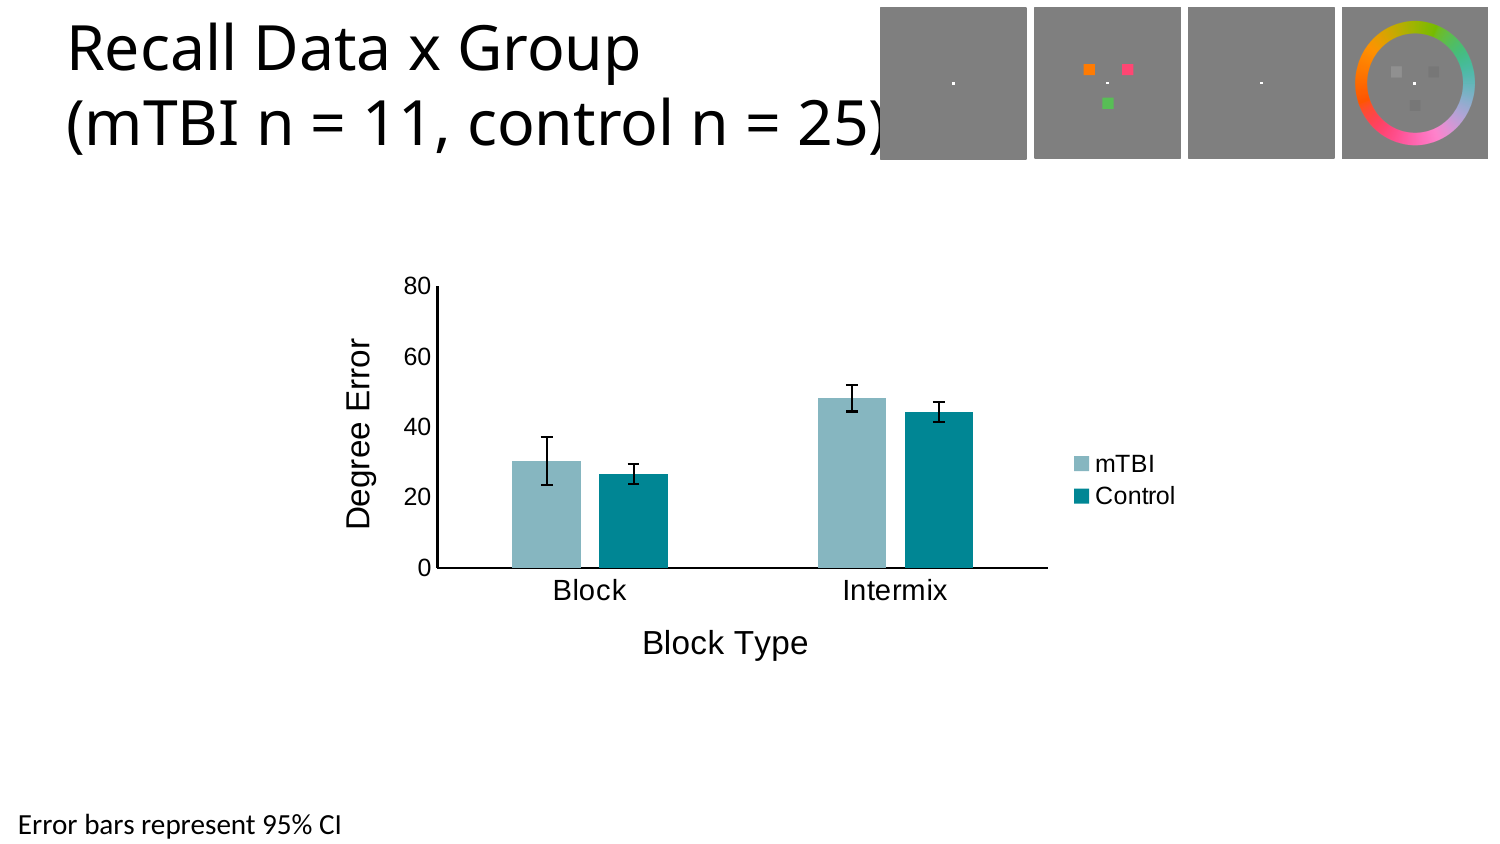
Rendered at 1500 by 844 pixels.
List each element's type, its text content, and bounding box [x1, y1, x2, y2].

text_box Error bars represent 95% CI [3, 797, 358, 844]
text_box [880, 7, 1489, 160]
text_box Recall Data x Group (mTBI n = 11, control n = 25) [51, 0, 1449, 88]
chart [302, 263, 1198, 697]
